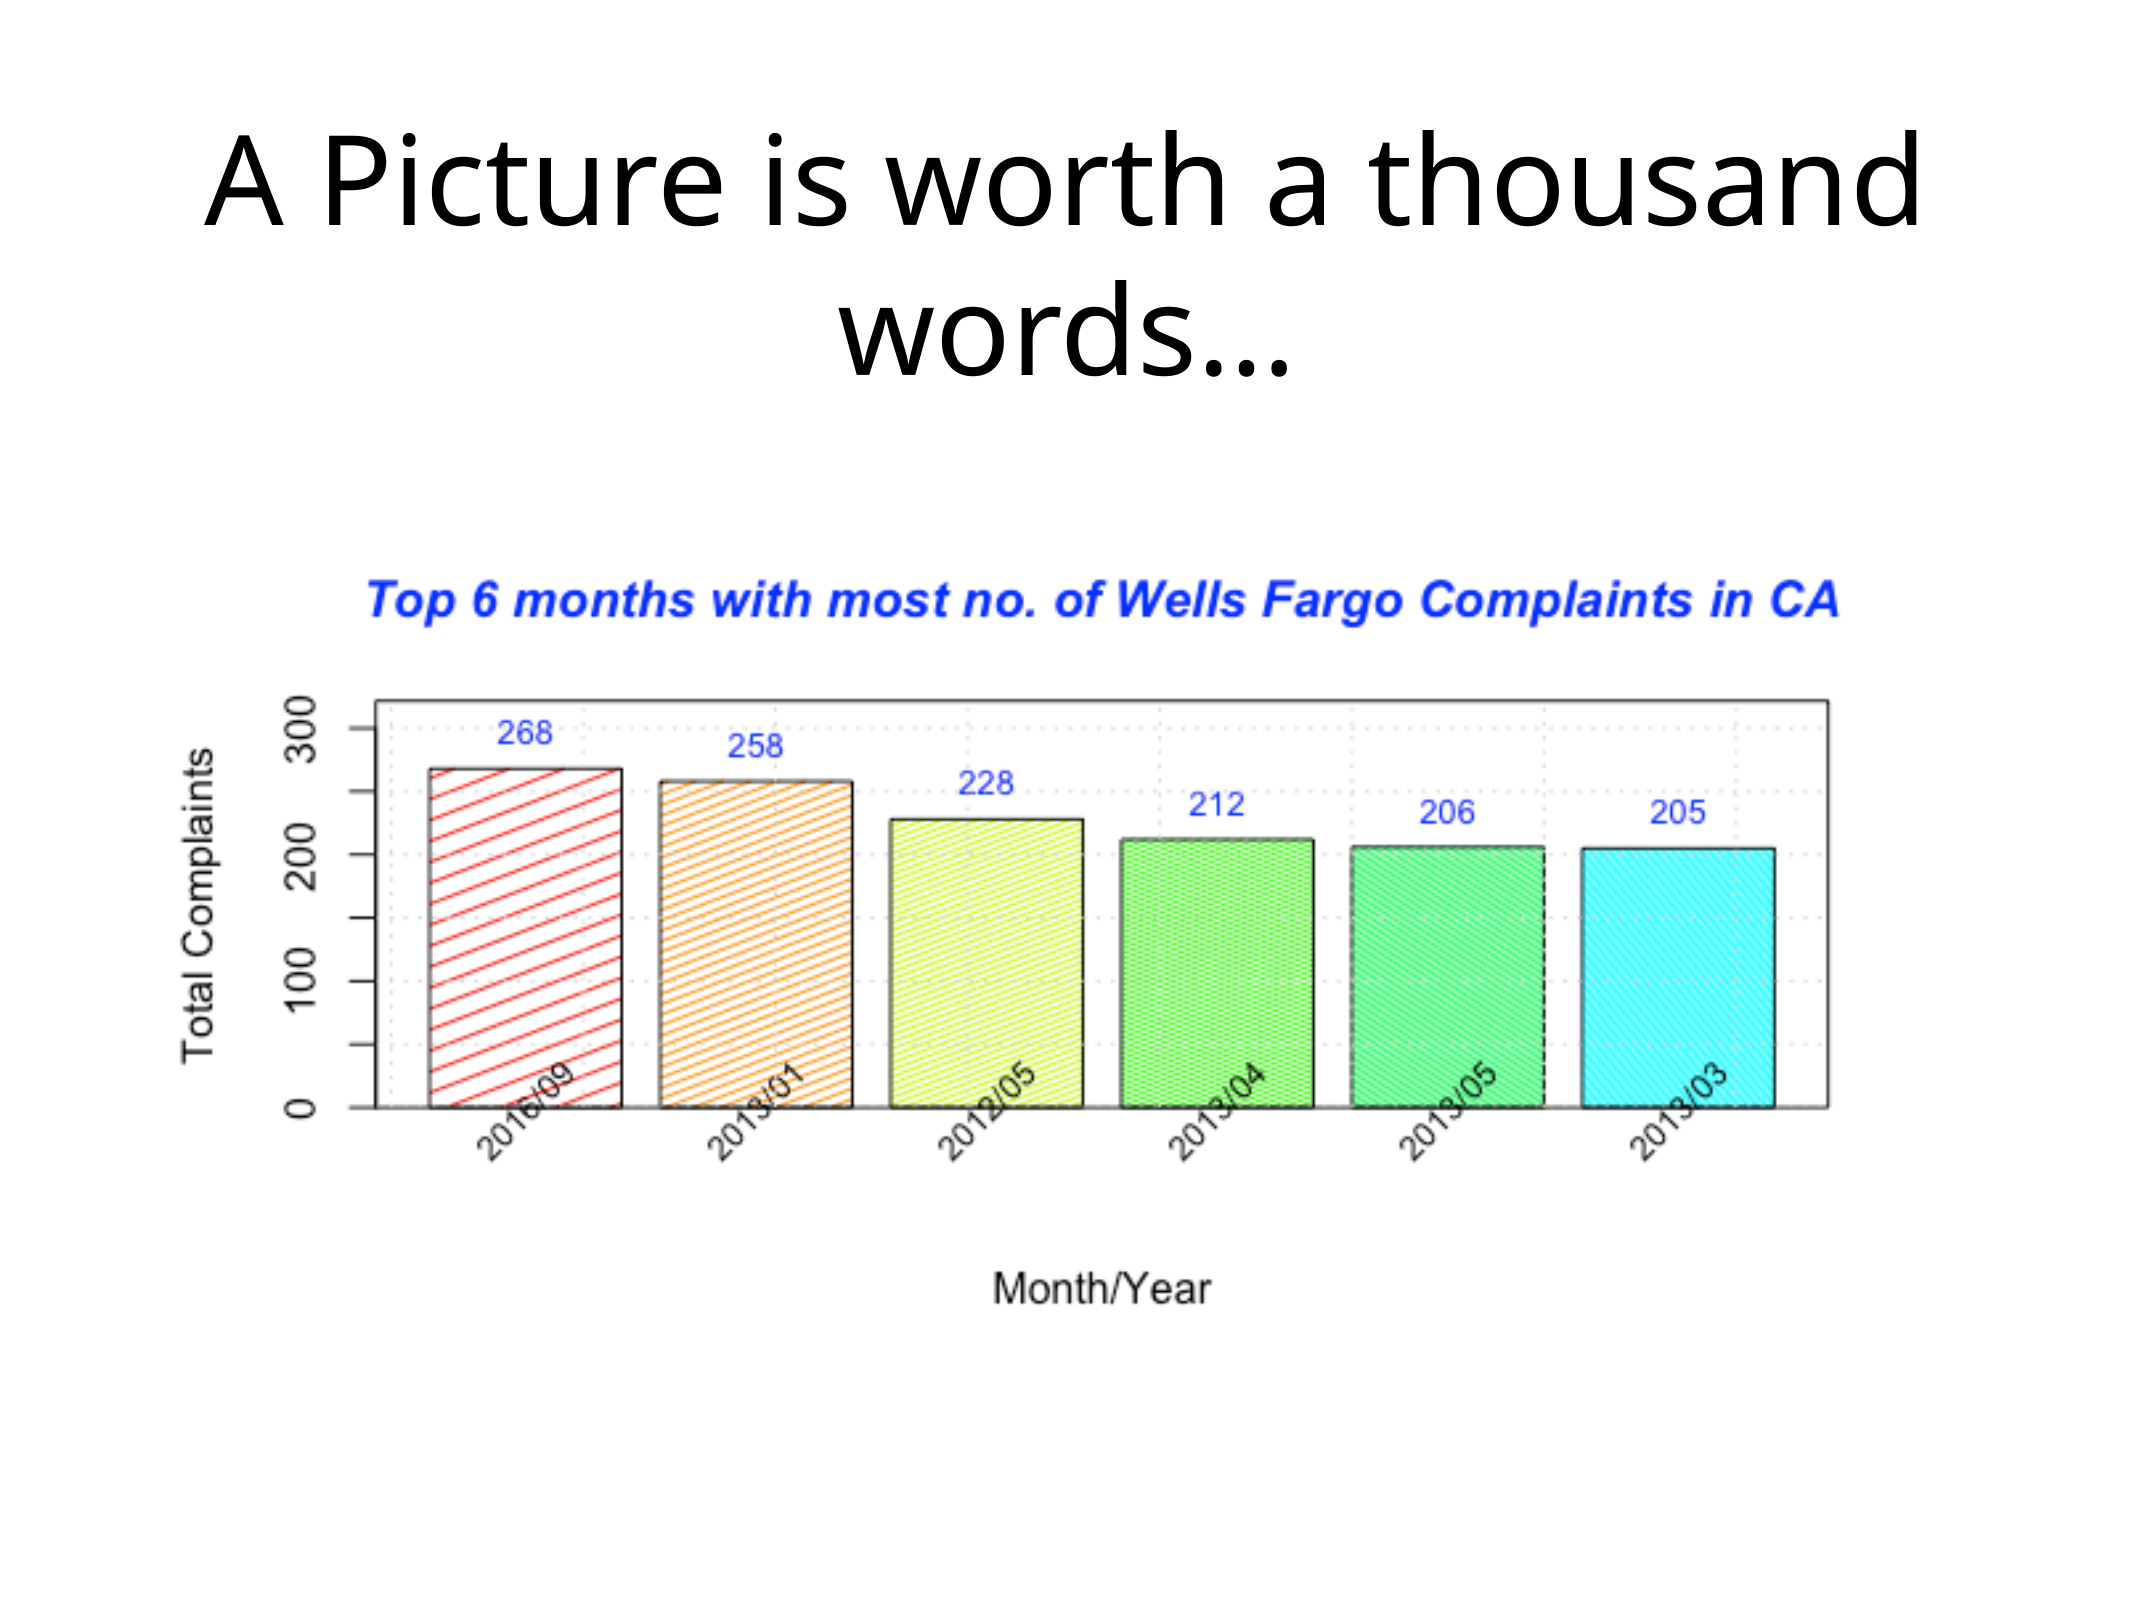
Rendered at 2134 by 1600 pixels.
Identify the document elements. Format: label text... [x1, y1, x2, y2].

title A Picture is worth a thousand words… [155, 72, 1978, 428]
picture [168, 493, 1936, 1368]
